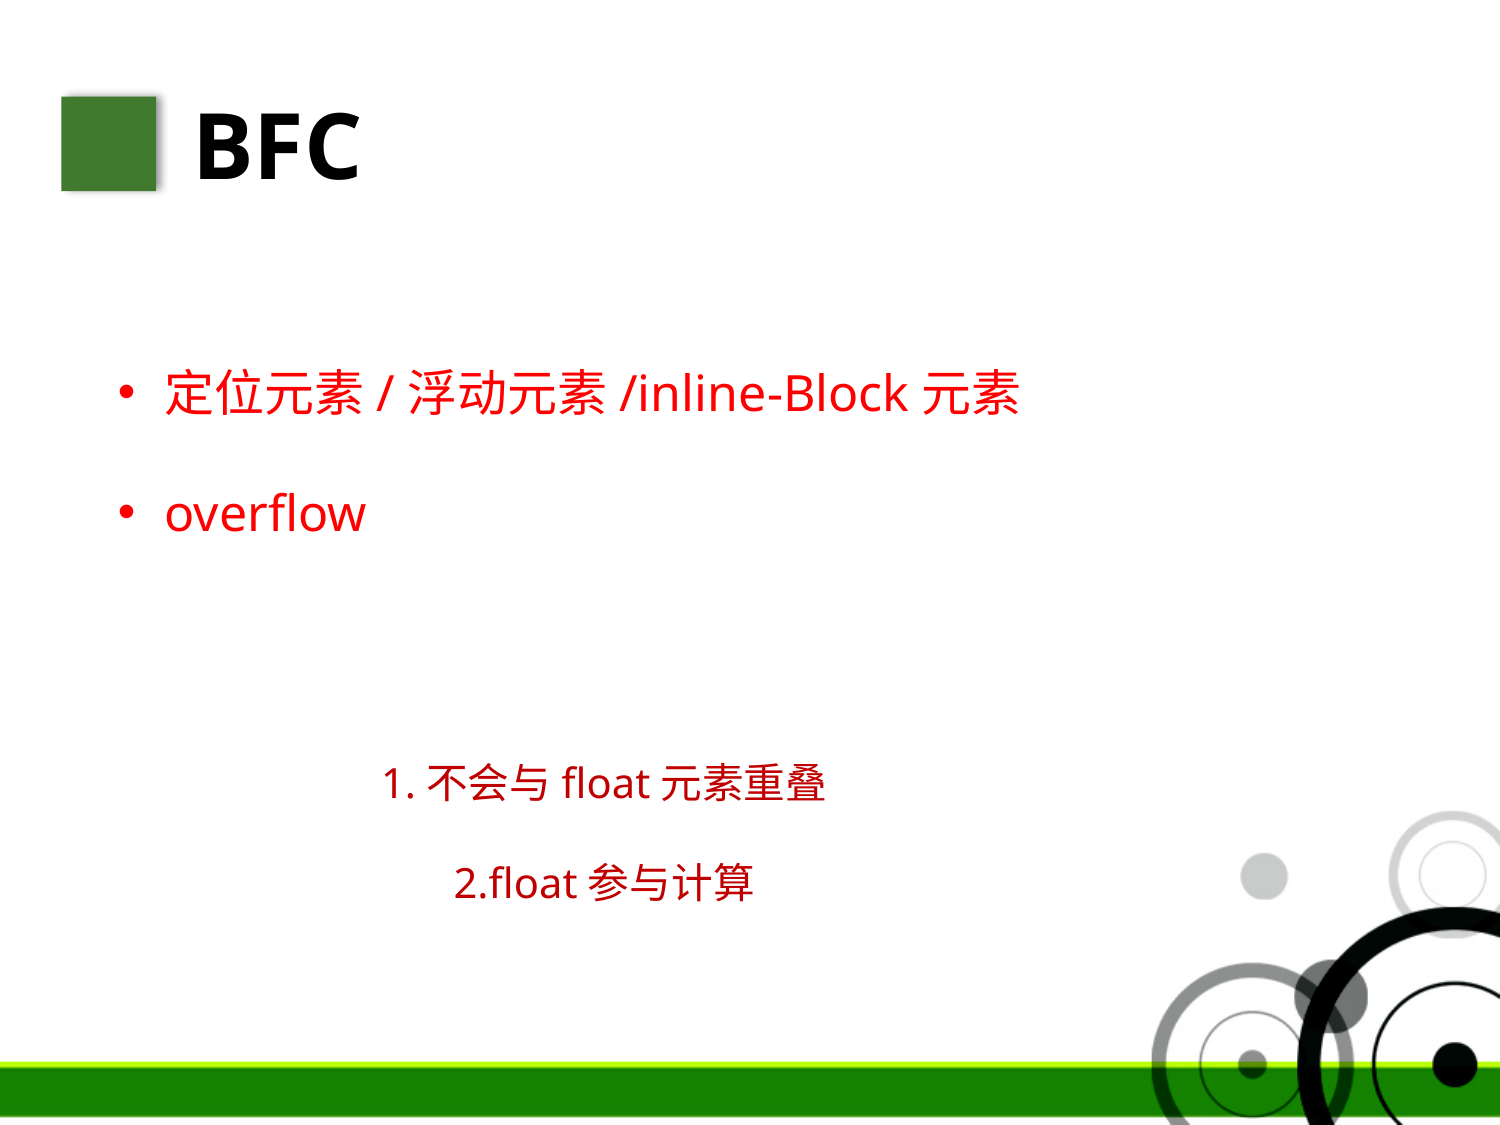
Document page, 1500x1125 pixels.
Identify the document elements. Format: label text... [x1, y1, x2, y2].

text_box 1.不会与float元素重叠 2.float参与计算 [156, 699, 1053, 915]
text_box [61, 80, 1189, 207]
picture [0, 0, 1500, 1125]
text_box 定位元素/浮动元素/inline-Block元素 overflow [103, 293, 1092, 549]
